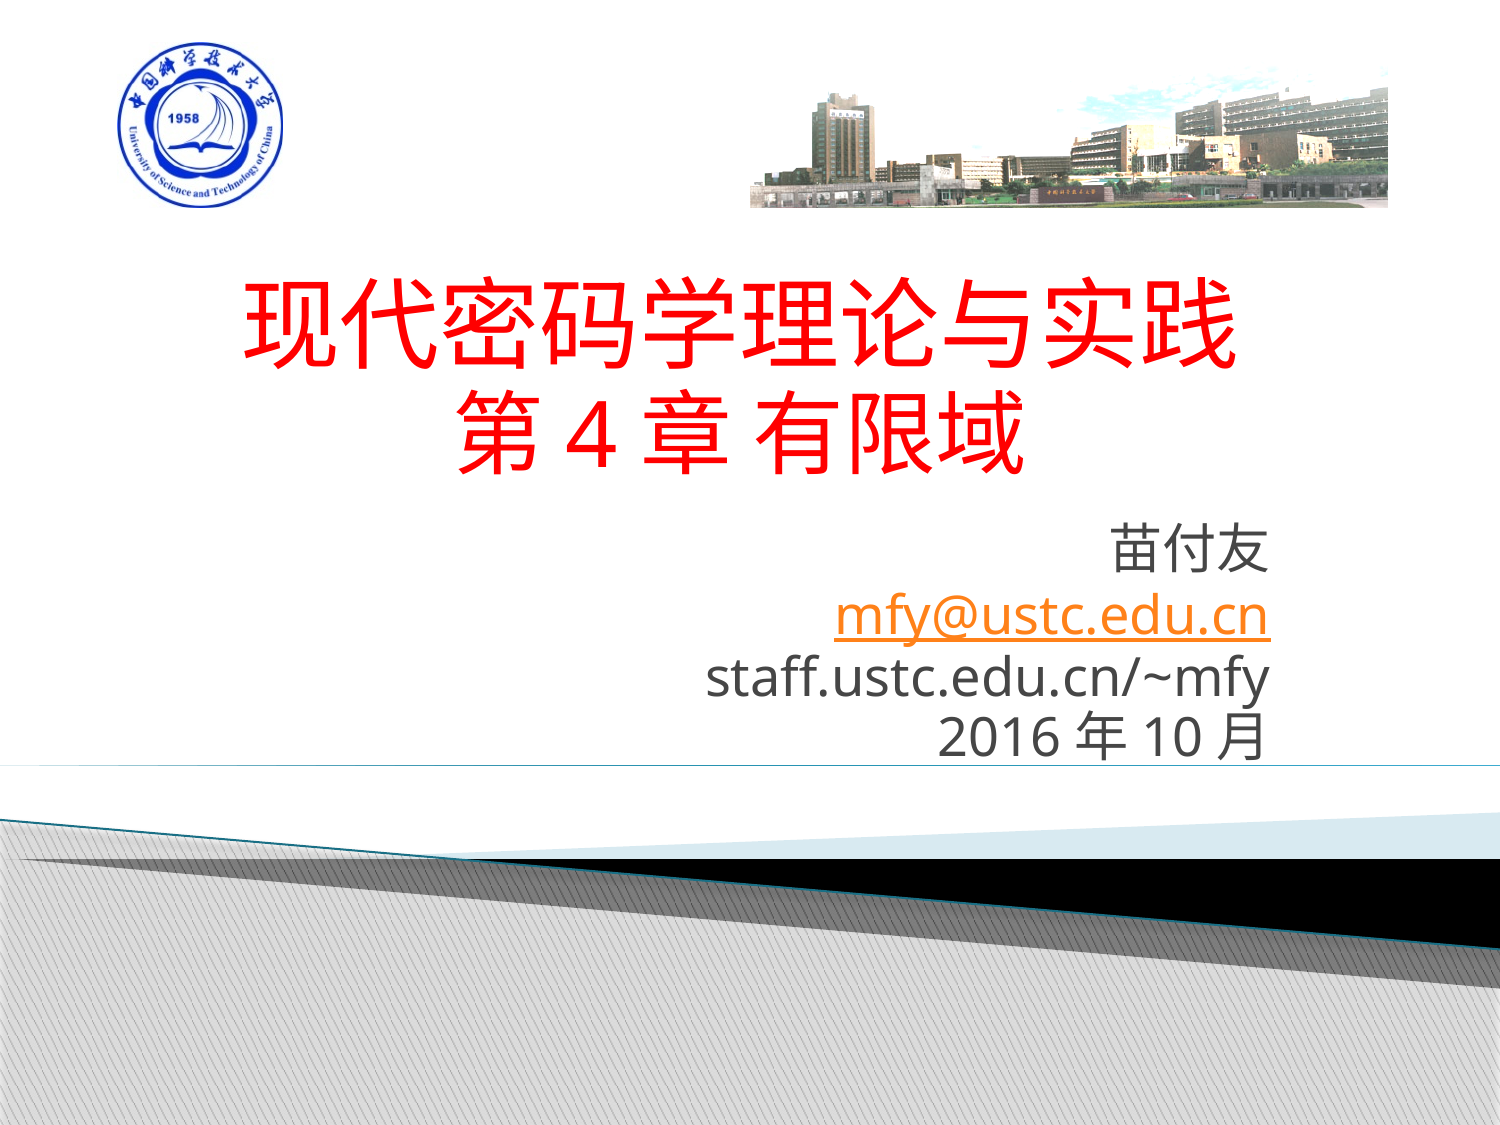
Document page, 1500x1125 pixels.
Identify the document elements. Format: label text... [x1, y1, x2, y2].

picture [117, 42, 283, 208]
title 加法逆元和乘法逆元 [750, 18, 1388, 208]
subtitle 苗付友 mfy@ustc.edu.cn staff.ustc.edu.cn/~mfy 2016年10月 [202, 519, 1289, 1028]
picture [5, 859, 202, 876]
picture [1289, 933, 1500, 989]
title 现代密码学理论与实践 第4章 有限域 [202, 70, 1278, 496]
